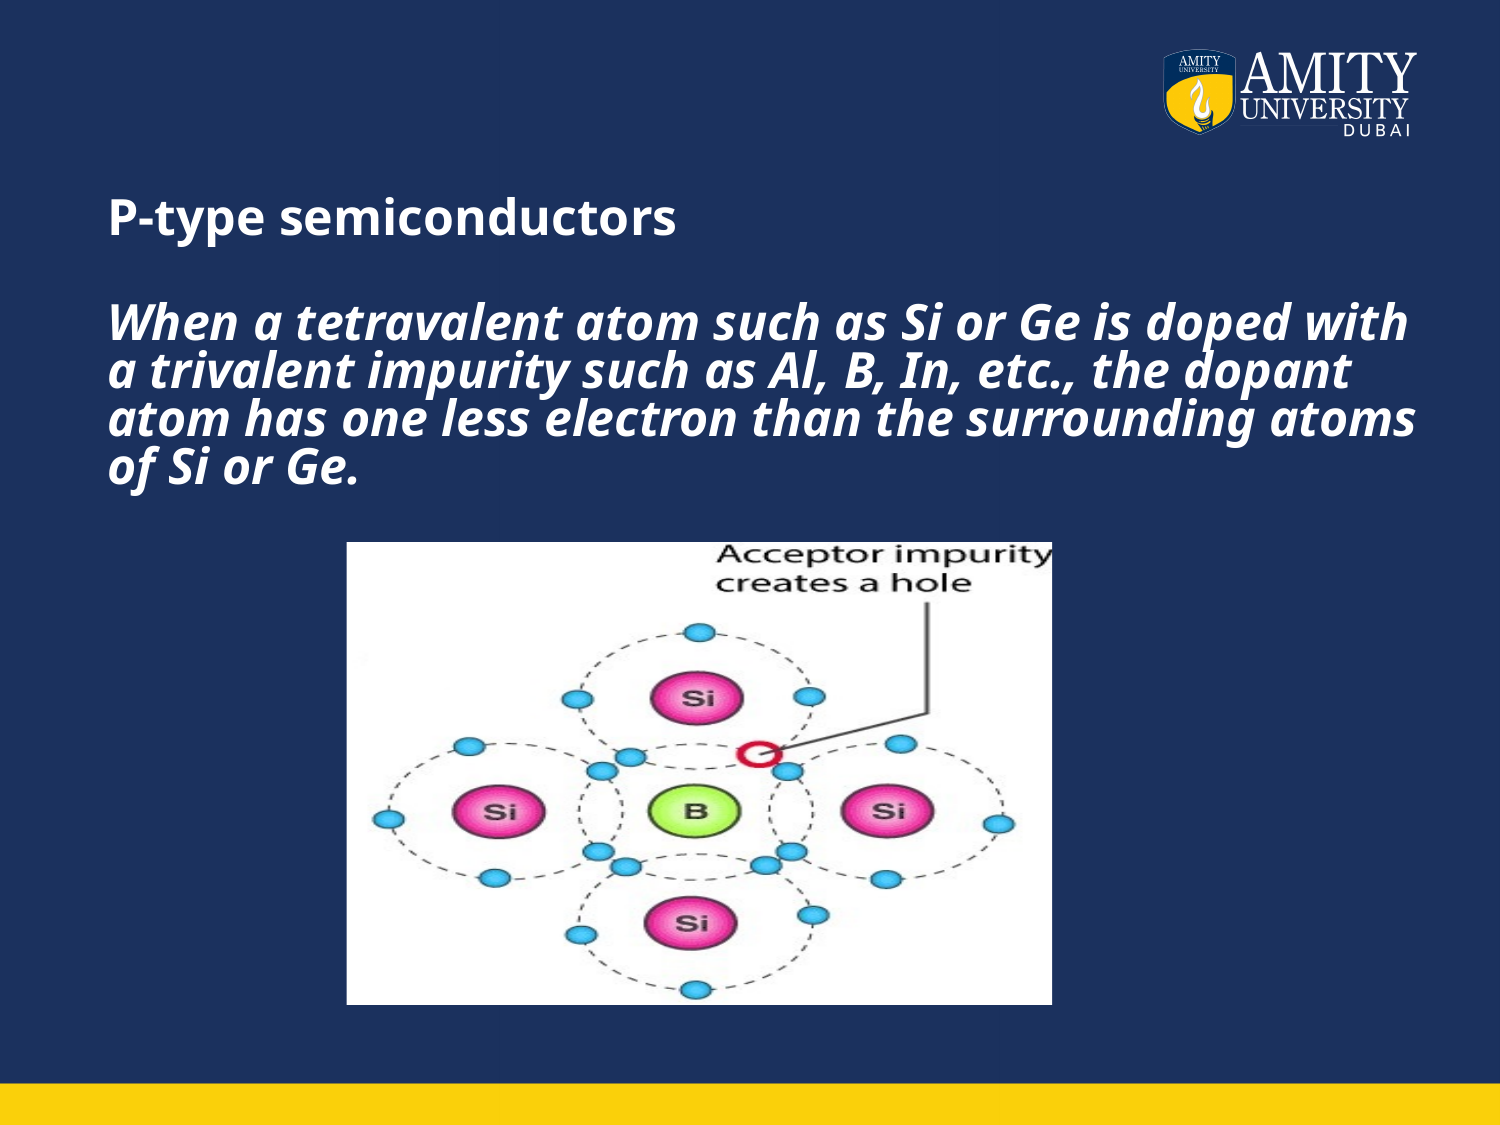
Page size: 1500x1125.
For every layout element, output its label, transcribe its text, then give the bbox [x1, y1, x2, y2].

picture [0, 0, 1500, 1125]
list When a tetravalent atom such as Si or Ge is doped with a trivalent impurity such as Al, B, In, etc., the dopant atom has one less electron than the surrounding atoms of Si or Ge. [92, 294, 1443, 436]
title P-type semiconductors [92, 177, 1443, 265]
